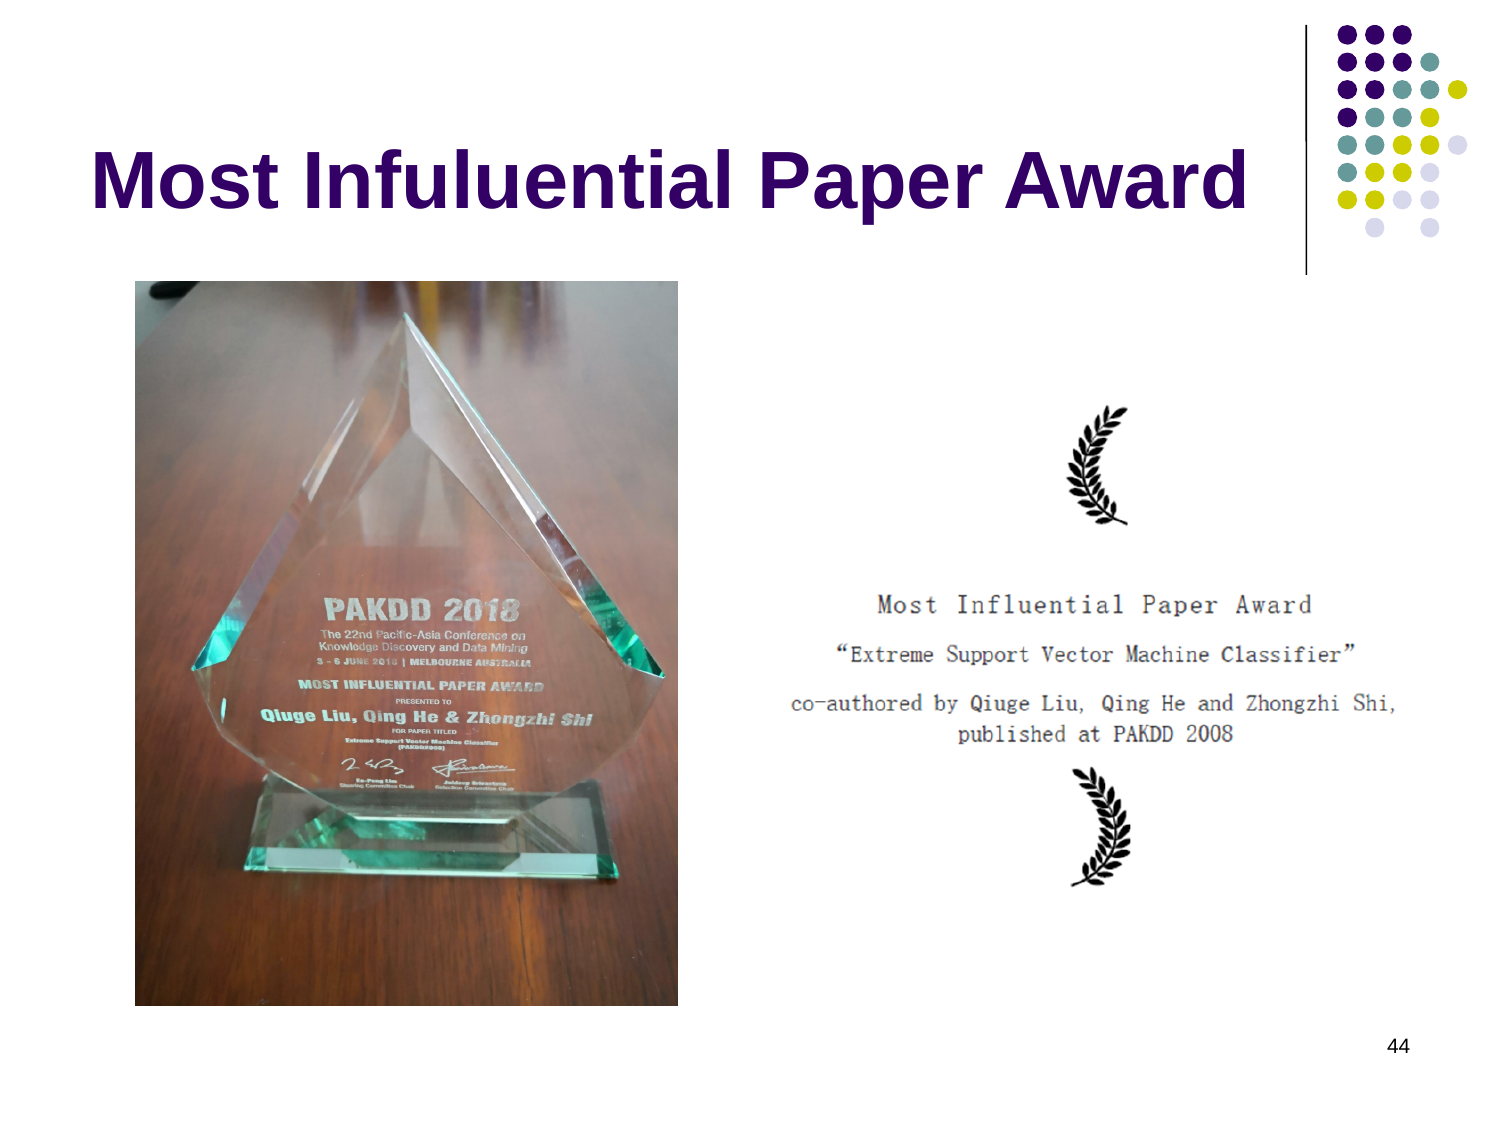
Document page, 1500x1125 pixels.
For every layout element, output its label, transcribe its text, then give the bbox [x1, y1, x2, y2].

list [134, 281, 678, 1006]
slide_number 44 [1074, 1025, 1425, 1100]
title Most Infuluential Paper Award [75, 20, 1313, 233]
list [762, 372, 1426, 916]
